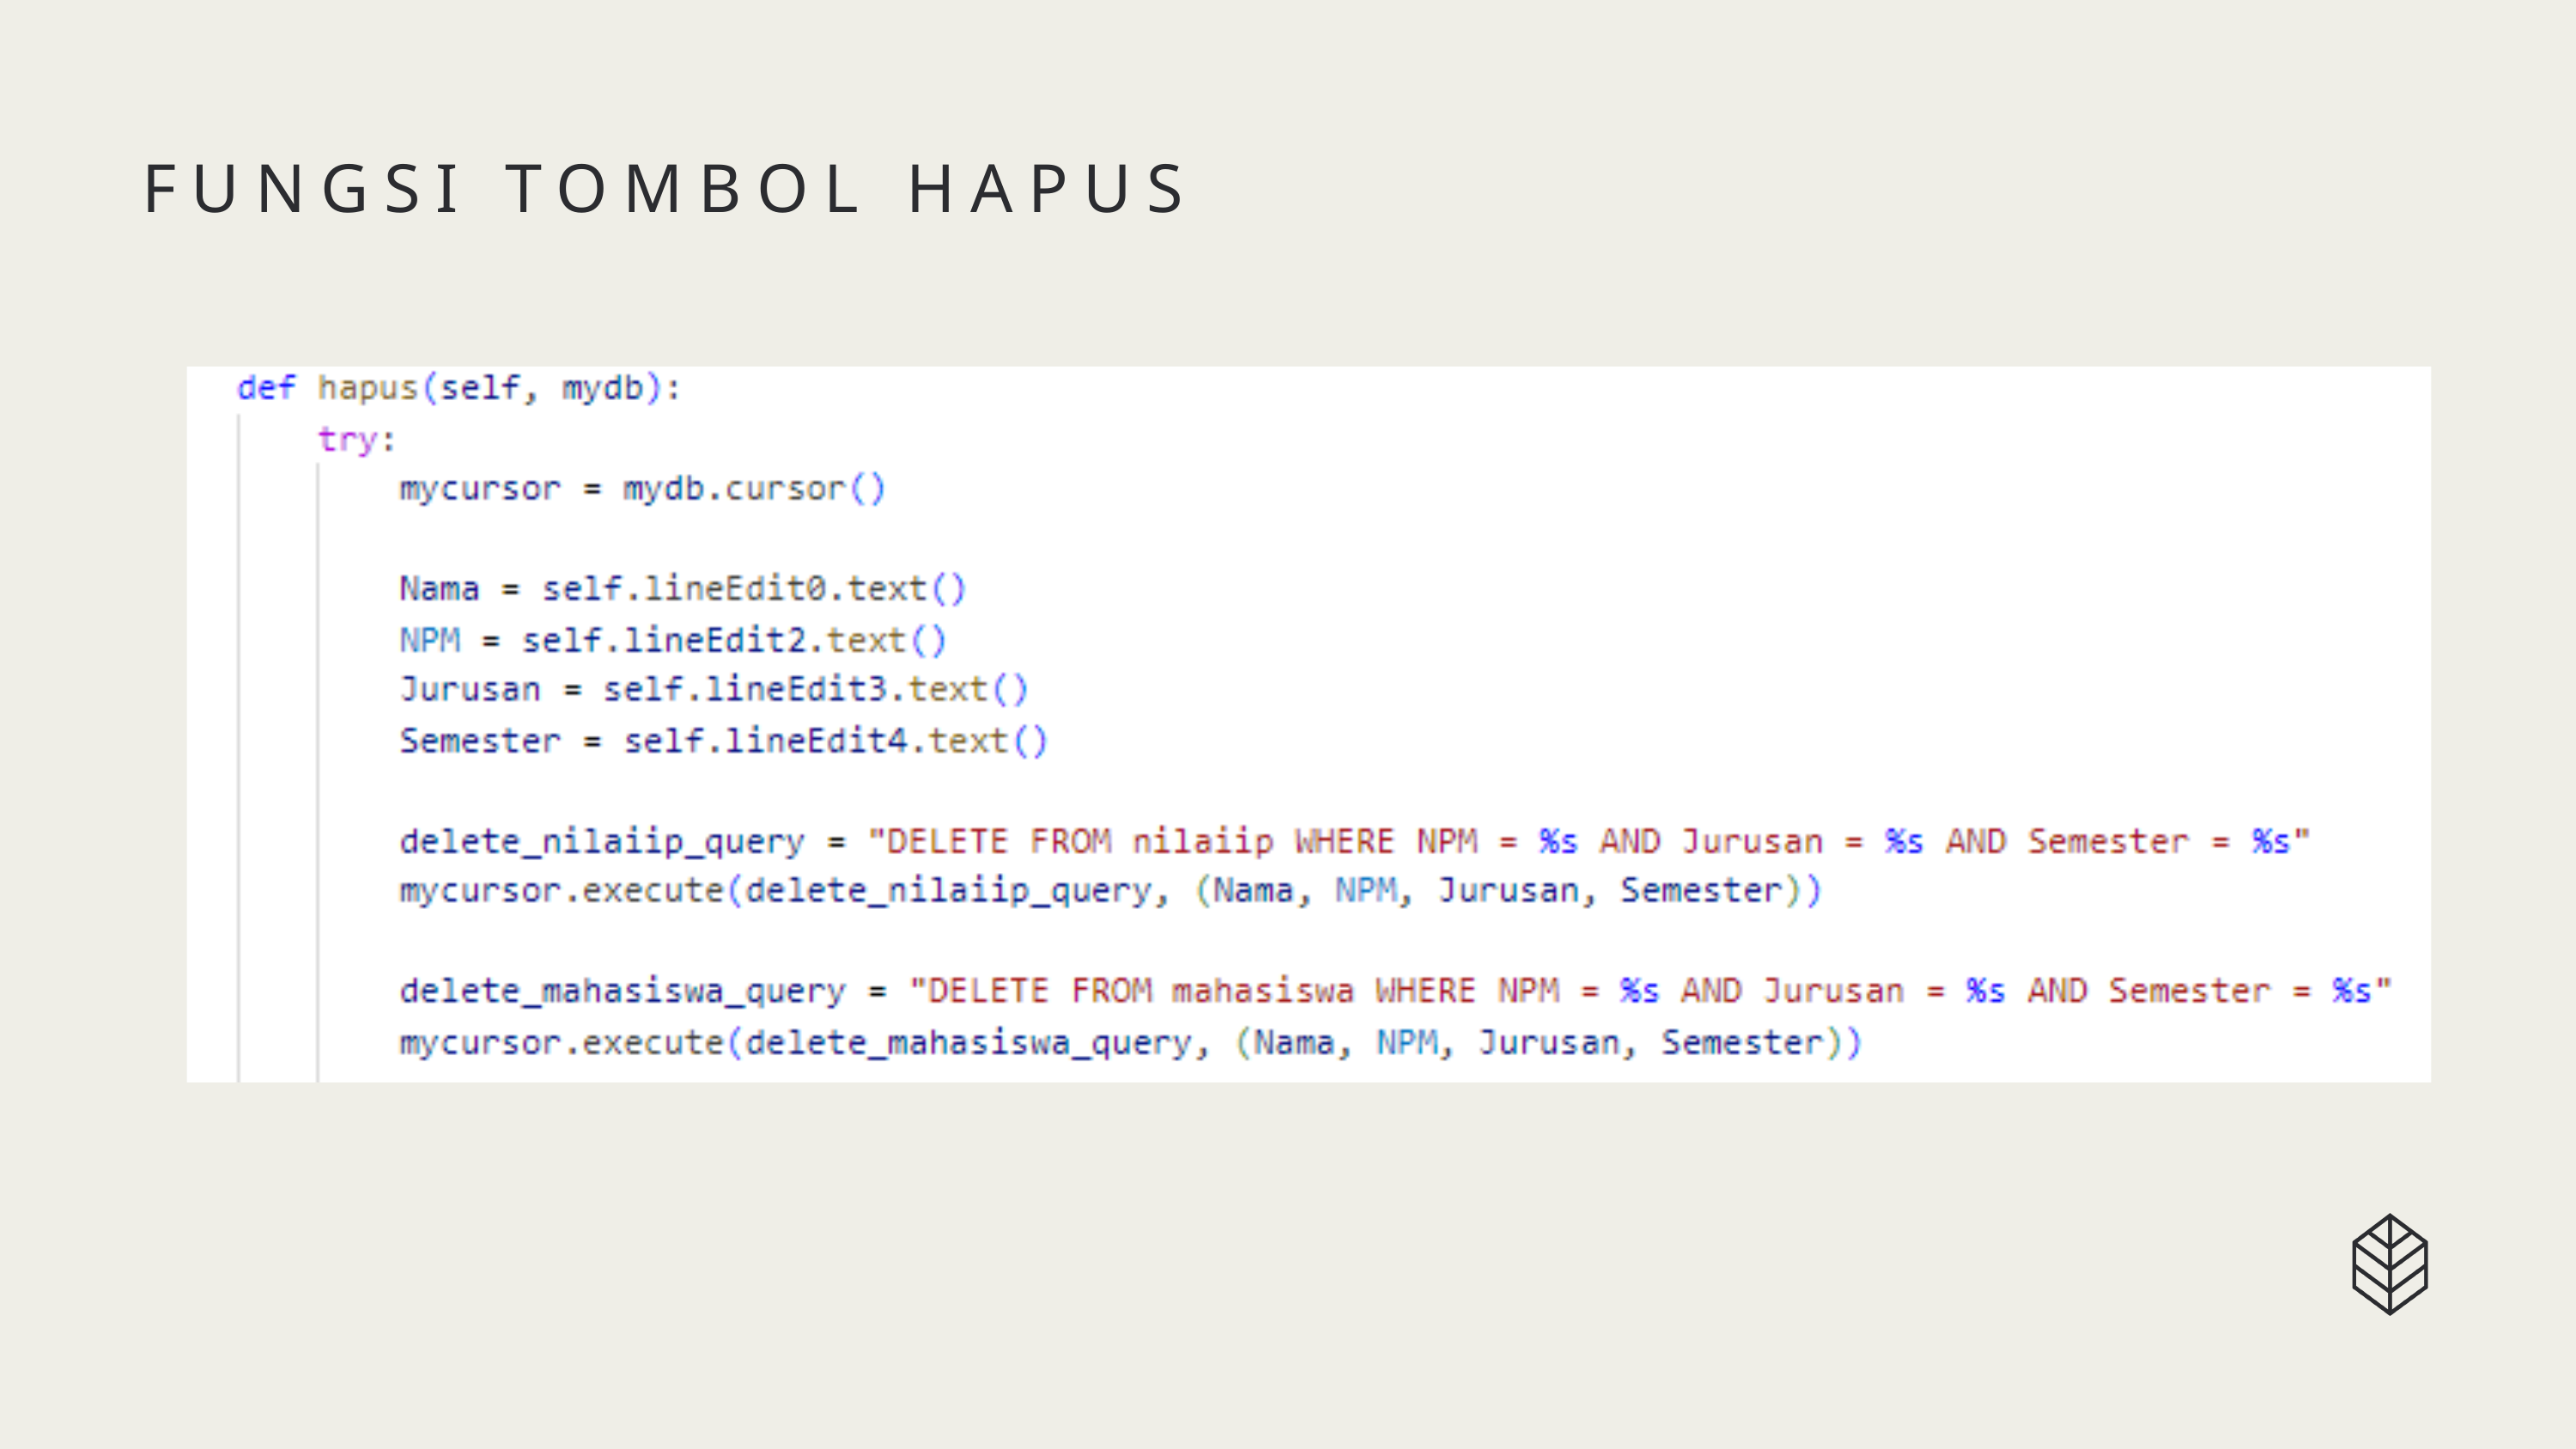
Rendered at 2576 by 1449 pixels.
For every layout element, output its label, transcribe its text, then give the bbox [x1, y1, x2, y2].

text_box [2352, 1213, 2428, 1316]
text_box [186, 367, 2432, 1082]
text_box FUNGSI TOMBOL HAPUS [142, 132, 2428, 226]
